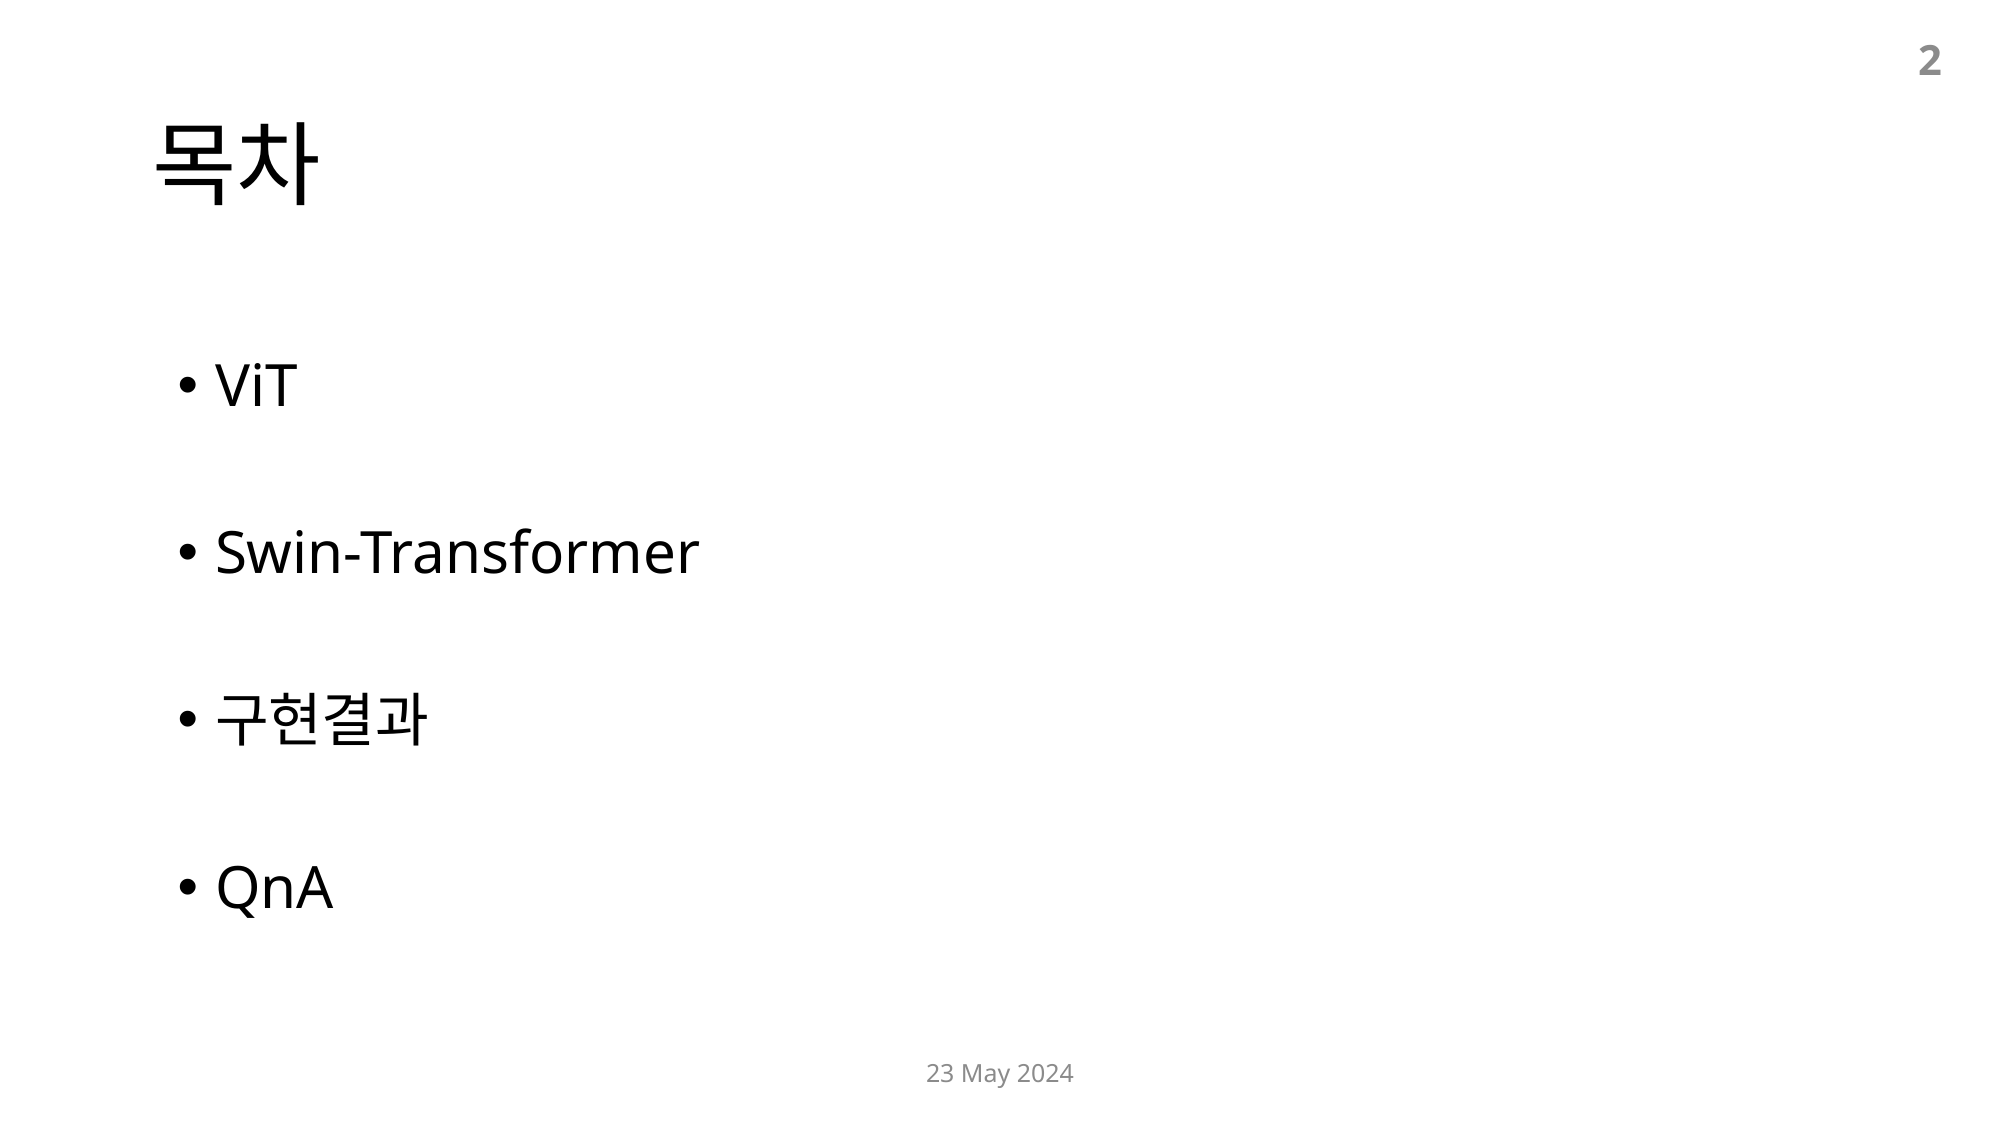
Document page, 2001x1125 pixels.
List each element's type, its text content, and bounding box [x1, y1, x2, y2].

title 목차 [137, 59, 1863, 278]
text_box ViT Swin-Transformer 구현결과 QnA [162, 348, 974, 1063]
footer 23 May 2024 [662, 1042, 1338, 1103]
slide_number 2 [1507, 26, 1958, 91]
